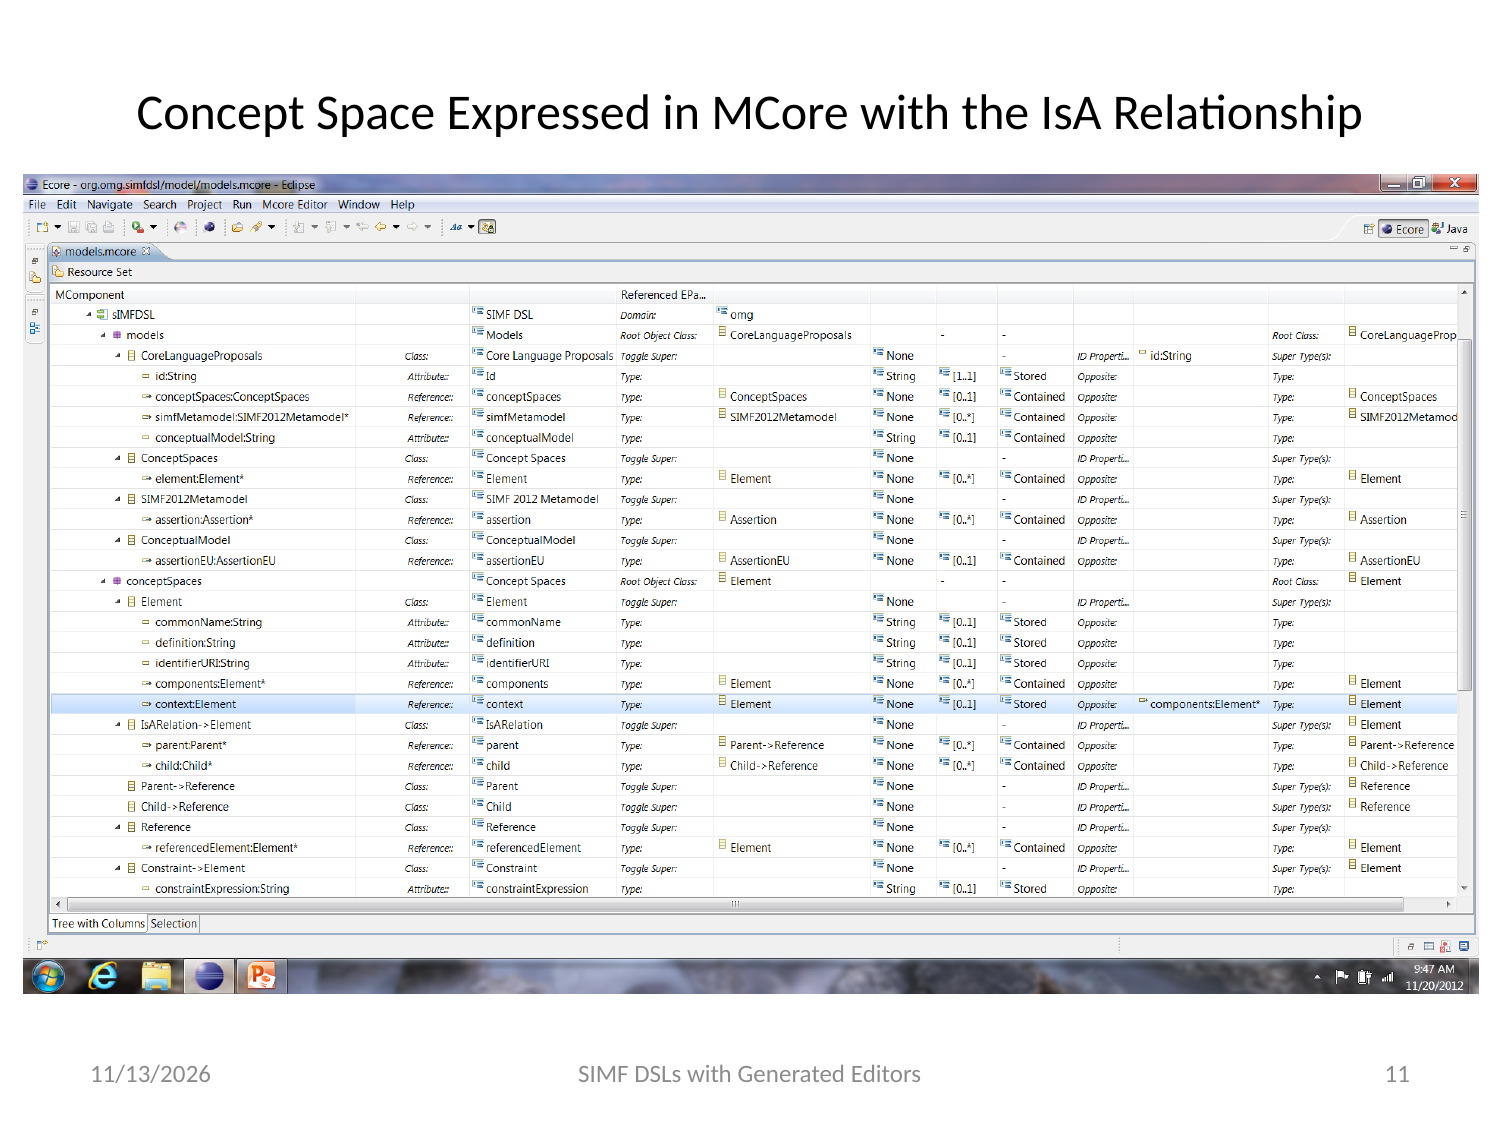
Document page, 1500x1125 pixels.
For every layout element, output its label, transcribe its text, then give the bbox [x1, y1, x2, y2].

title Concept Space Expressed in MCore with the IsA Relationship [75, 45, 1425, 173]
slide_number 11 [1074, 1042, 1425, 1103]
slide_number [75, 1042, 425, 1103]
footer SIMF DSLs with Generated Editors [512, 1042, 988, 1103]
picture [23, 174, 1479, 994]
